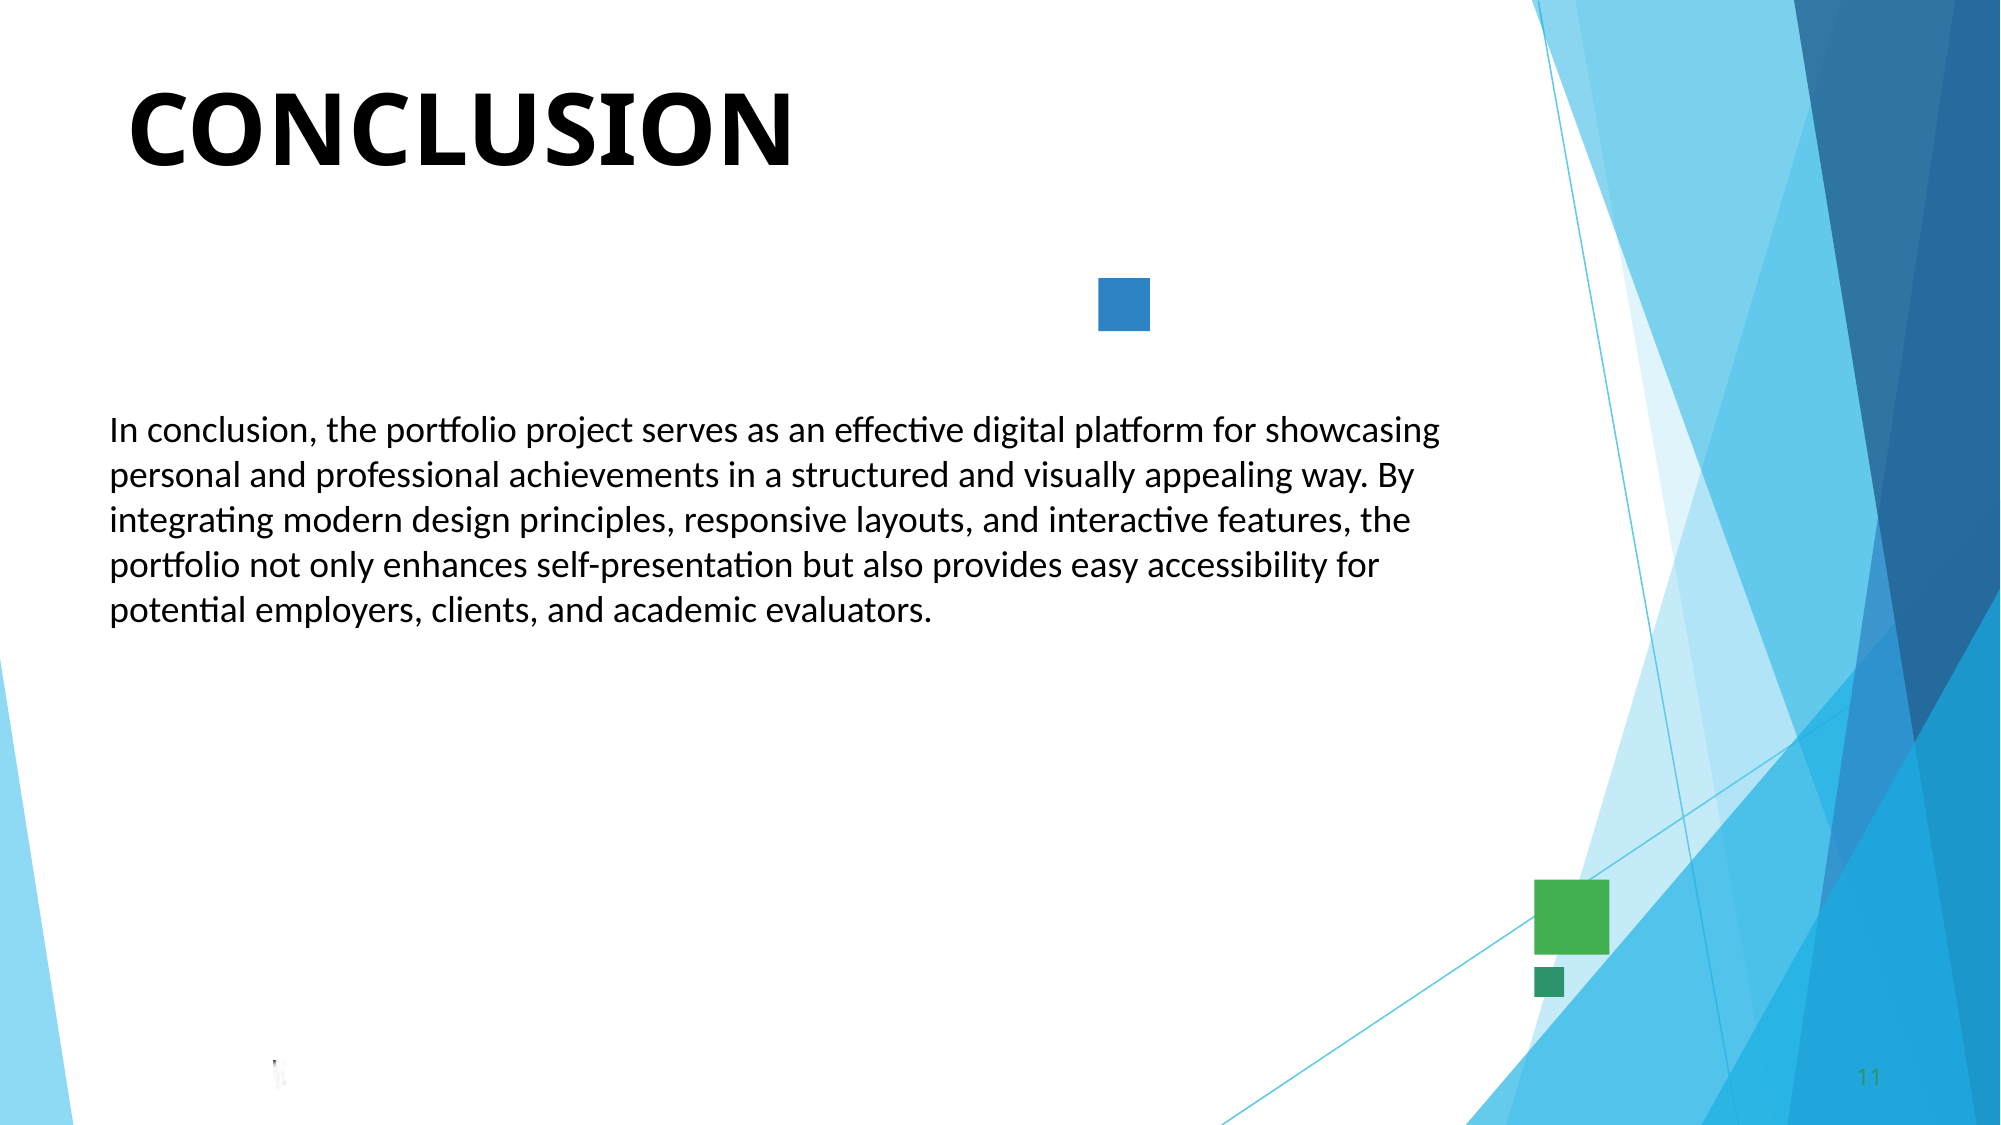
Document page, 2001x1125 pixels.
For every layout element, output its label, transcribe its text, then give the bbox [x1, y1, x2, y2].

text_box [1534, 967, 1565, 997]
title CONCLUSION [123, 63, 875, 254]
picture [273, 1060, 287, 1091]
text_box 11 [1849, 1061, 1888, 1095]
text_box [1534, 879, 1610, 955]
text_box [1098, 278, 1150, 332]
text_box In conclusion, the portfolio project serves as an effective digital platform for showcasing personal and professional achievements in a structured and visually appealing way. By integrating modern design principles, responsive layouts, and interactive features, the portfolio not only enhances self-presentation but also provides easy accessibility for potential employers, clients, and academic evaluators. [94, 397, 1503, 638]
